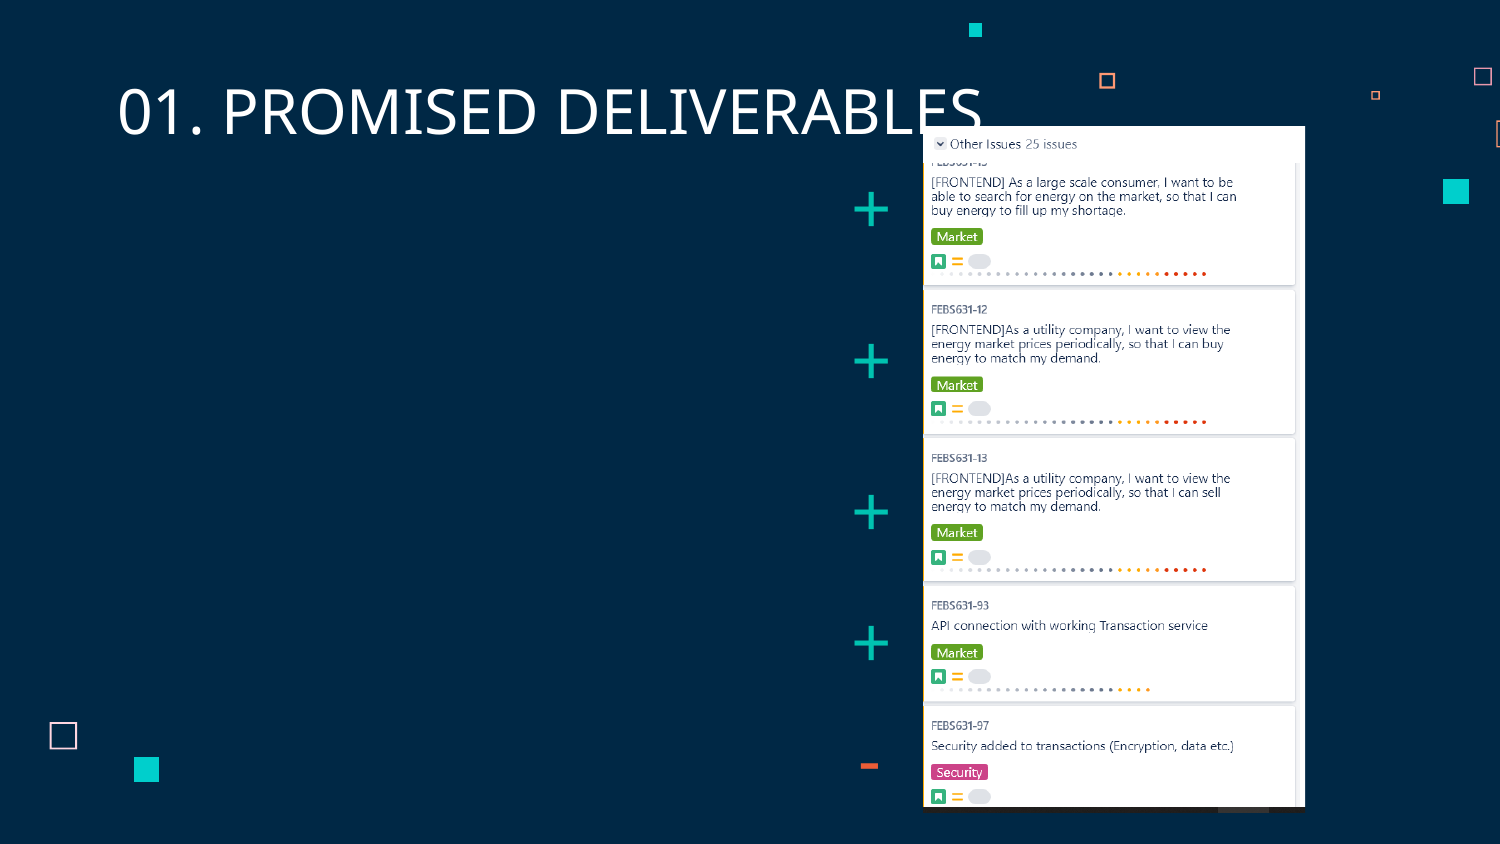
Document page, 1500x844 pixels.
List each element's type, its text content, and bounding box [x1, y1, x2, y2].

title 01. PROMISED DELIVERABLES [101, 67, 1068, 163]
text_box + [836, 300, 916, 416]
picture [922, 125, 1306, 813]
text_box - [843, 699, 918, 815]
text_box + [836, 583, 916, 699]
text_box + [836, 148, 916, 264]
text_box + [836, 452, 916, 567]
